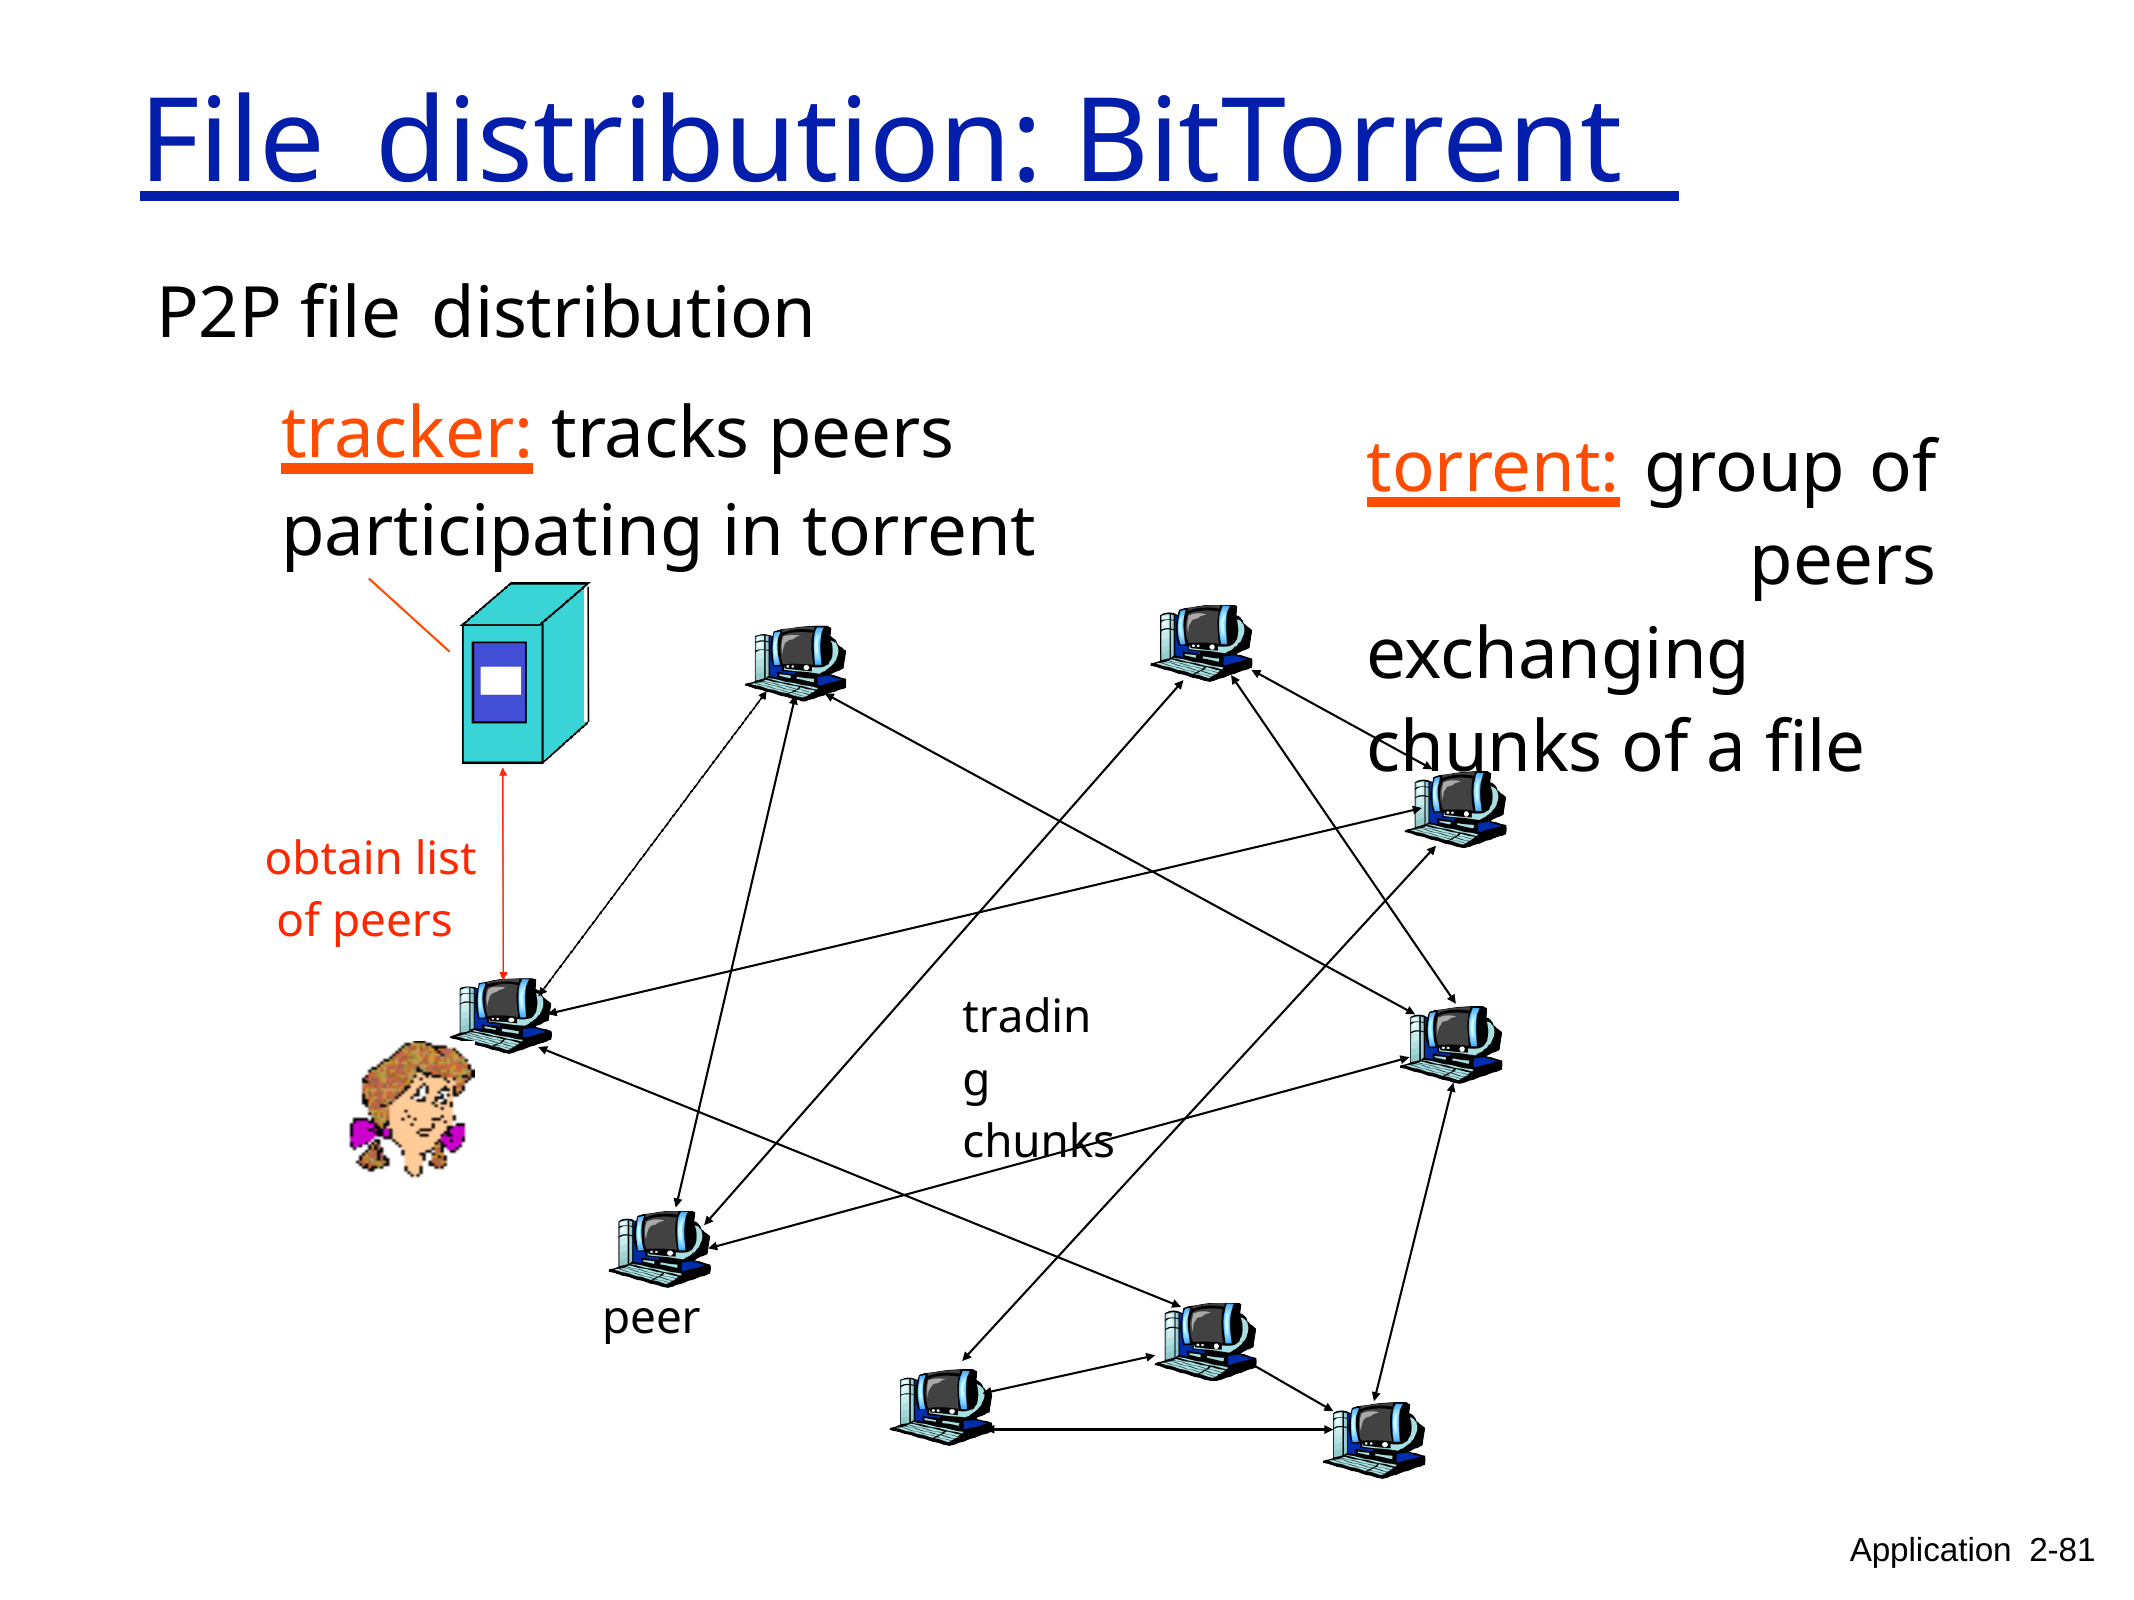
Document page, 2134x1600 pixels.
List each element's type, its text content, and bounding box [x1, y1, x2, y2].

text_box [789, 695, 798, 706]
text_box torrent: group of peers exchanging chunks of a file [1364, 410, 1938, 786]
text_box trading chunks [960, 977, 1120, 1167]
text_box P2P file distribution tracker: tracks peers participating in torrent [154, 228, 1051, 570]
text_box [1245, 1360, 1256, 1369]
text_box [1371, 1391, 1381, 1402]
text_box Application 2-81 [1847, 1529, 2101, 1569]
text_box [1145, 1352, 1156, 1362]
text_box [449, 582, 847, 1055]
text_box [1405, 1006, 1416, 1015]
text_box [1322, 1402, 1426, 1480]
text_box [1231, 675, 1240, 685]
text_box [1399, 1055, 1410, 1064]
text_box peer [600, 1285, 701, 1343]
text_box [547, 1007, 558, 1017]
text_box [608, 1211, 711, 1288]
text_box [1426, 845, 1437, 856]
text_box [708, 1241, 719, 1251]
text_box obtain list of peers [262, 819, 483, 946]
text_box [1399, 1006, 1503, 1084]
text_box [345, 1041, 475, 1183]
text_box [824, 693, 835, 702]
text_box [368, 577, 451, 653]
text_box [1171, 1299, 1182, 1308]
text_box [1150, 605, 1253, 682]
text_box [704, 1215, 714, 1226]
text_box [889, 1369, 993, 1446]
text_box [1154, 1303, 1257, 1381]
text_box [1446, 1082, 1456, 1093]
title File distribution: BitTorrent [137, 62, 1682, 332]
text_box [962, 1351, 972, 1361]
text_box [1422, 761, 1433, 770]
text_box [673, 1197, 683, 1208]
text_box [1324, 1425, 1334, 1435]
text_box [982, 1387, 993, 1396]
text_box [1412, 805, 1422, 815]
text_box [538, 1046, 549, 1055]
text_box [985, 1424, 995, 1434]
text_box [1251, 669, 1262, 679]
text_box [1174, 680, 1184, 690]
text_box [1447, 993, 1456, 1004]
text_box [1404, 771, 1507, 848]
text_box [1323, 1402, 1334, 1412]
